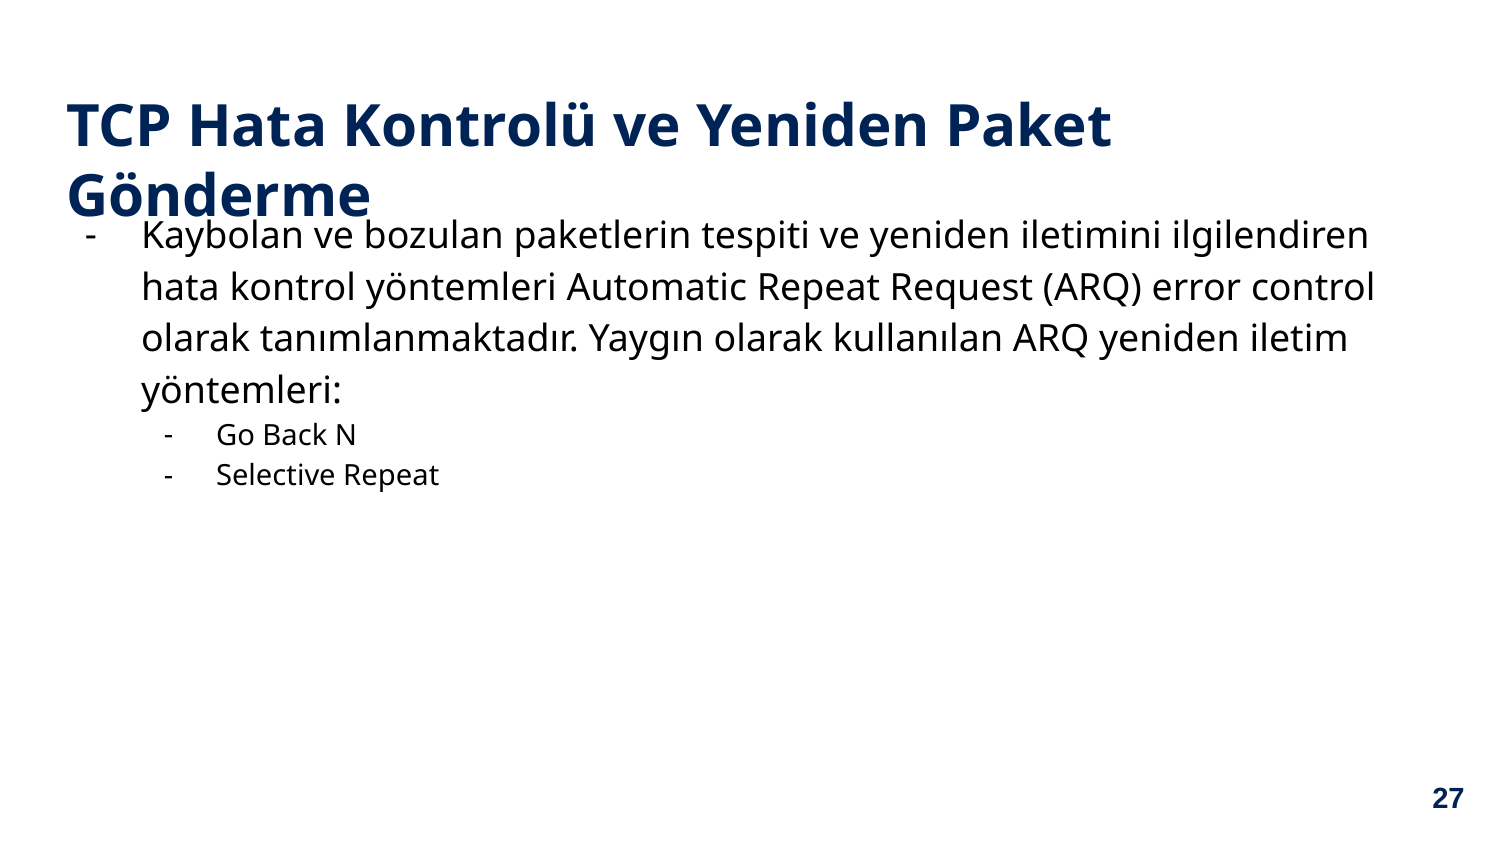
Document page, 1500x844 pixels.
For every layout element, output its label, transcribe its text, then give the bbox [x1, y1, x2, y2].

title TCP Hata Kontrolü ve Yeniden Paket Gönderme [51, 72, 1449, 167]
slide_number ‹#› [1389, 764, 1480, 830]
list Kaybolan ve bozulan paketlerin tespiti ve yeniden iletimini ilgilendiren hata kontrol yöntemleri Automatic Repeat Request (ARQ) error control olarak tanımlanmaktadır. Yaygın olarak kullanılan ARQ yeniden iletim yöntemleri: Go Back N Selective Repeat [51, 189, 1449, 750]
